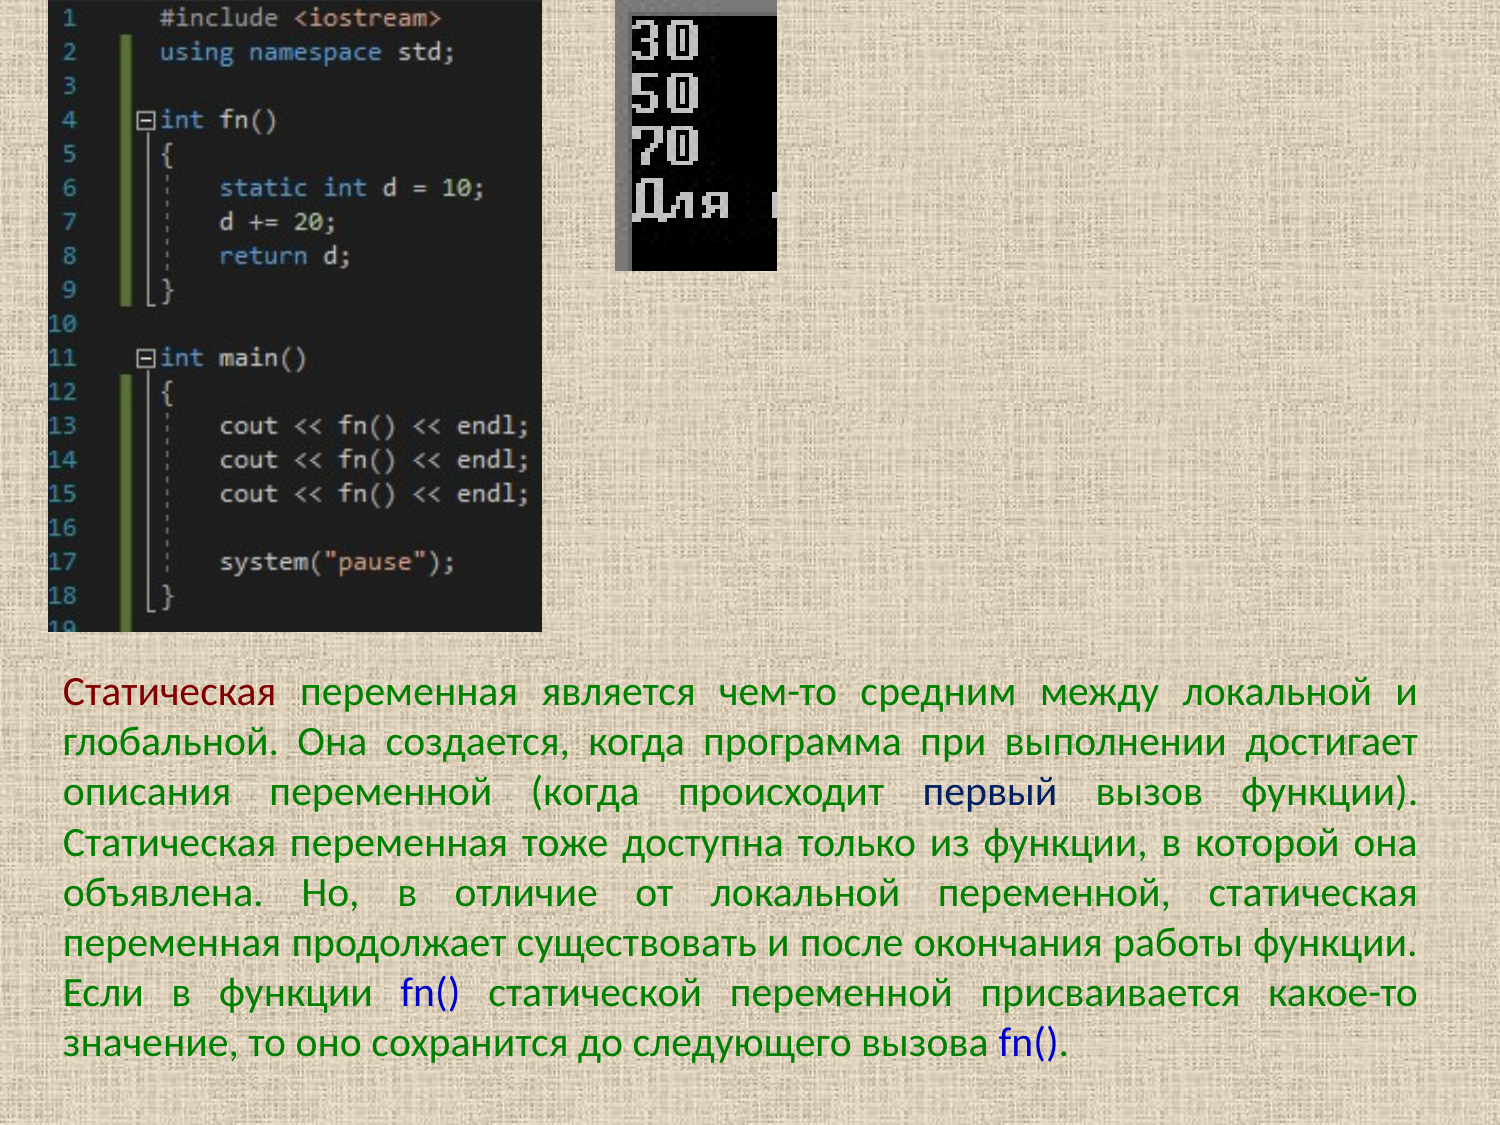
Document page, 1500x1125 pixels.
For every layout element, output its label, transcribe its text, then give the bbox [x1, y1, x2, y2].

picture [0, 0, 1500, 1125]
text_box Статическая переменная является чем-то средним между локальной и глобальной. Она создается, когда программа при выполнении достигает описания переменной (когда происходит первый вызов функции). Статическая переменная тоже доступна только из функции, в которой она объявлена. Но, в отличие от локальной переменной, статическая переменная продолжает существовать и после окончания работы функции. Если в функции fn() статической переменной присваивается какое-то значение, то оно сохранится до следующего вызова fn(). [48, 656, 1433, 1072]
